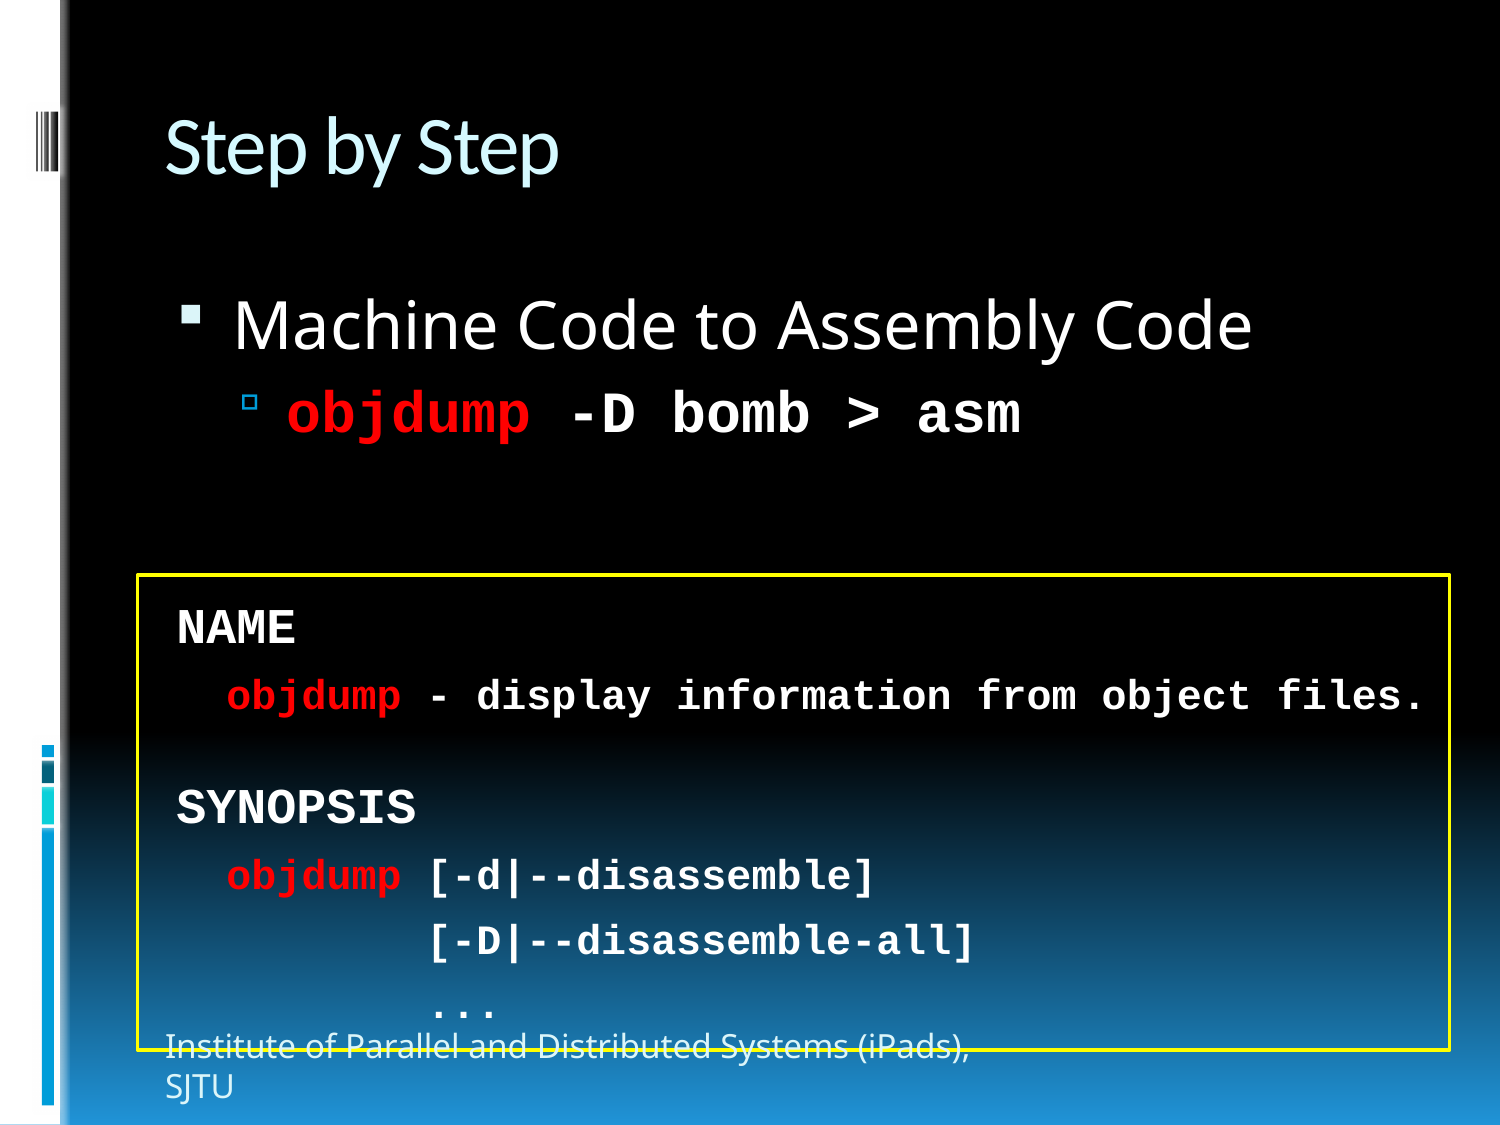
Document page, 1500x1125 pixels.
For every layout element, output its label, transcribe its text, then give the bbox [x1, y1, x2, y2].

text_box [136, 573, 1451, 1052]
title Step by Step [150, 84, 1425, 235]
list Machine Code to Assembly Code objdump -D bomb > asm NAME objdump - display information from object files. SYNOPSIS objdump [-d|--disassemble] [-D|--disassemble-all] ... [149, 274, 1463, 1088]
footer Institute of Parallel and Distributed Systems (iPads), SJTU [150, 1052, 1063, 1113]
